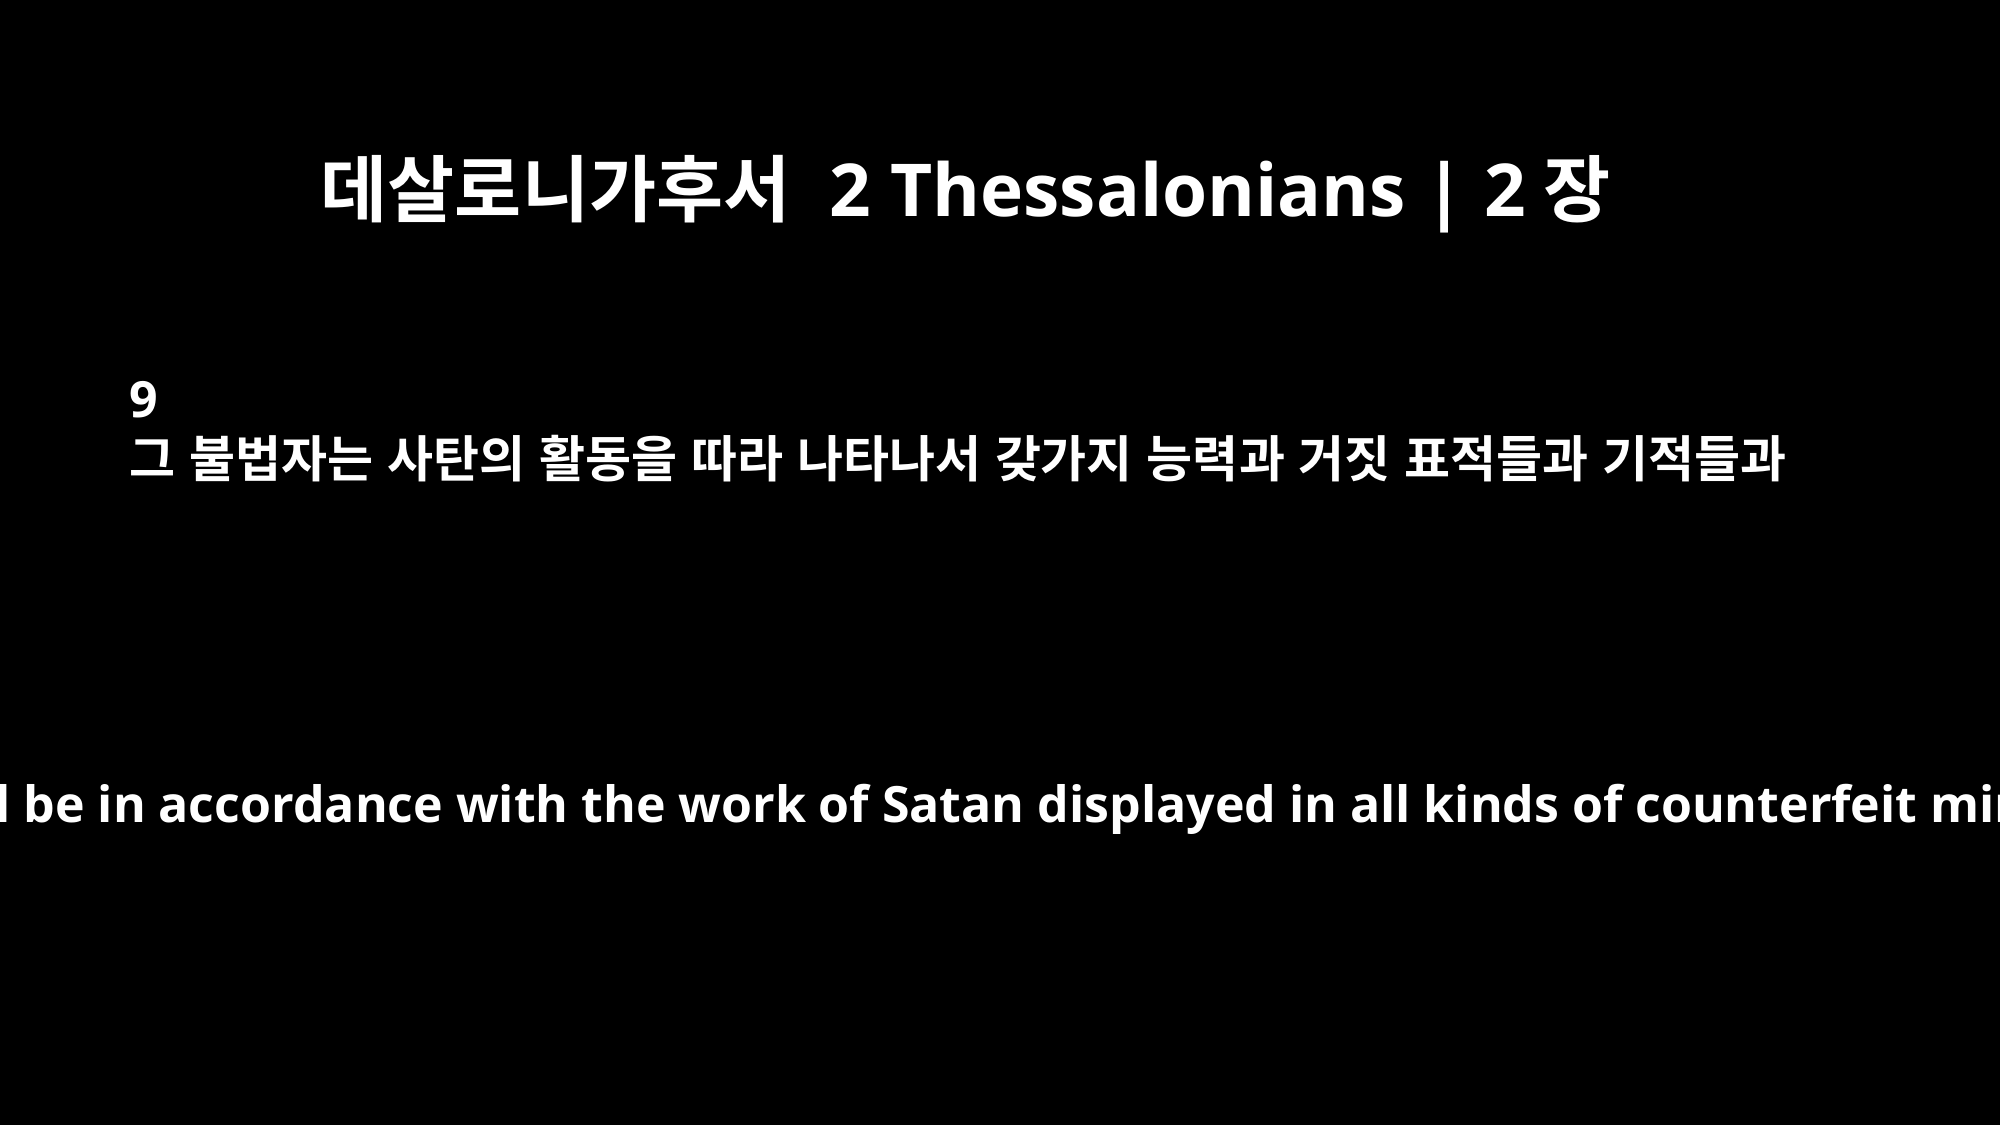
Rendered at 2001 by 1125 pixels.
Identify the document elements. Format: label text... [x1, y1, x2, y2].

text_box 데살로니가후서 2 Thessalonians | 2장 [305, 136, 1626, 239]
text_box The coming of the lawless one will be in accordance with the work of Satan displayed in all kinds of counterfeit miracles, signs and wonders, [0, 764, 2000, 840]
text_box 9 그 불법자는 사탄의 활동을 따라 나타나서 갖가지 능력과 거짓 표적들과 기적들과 [114, 359, 1803, 495]
